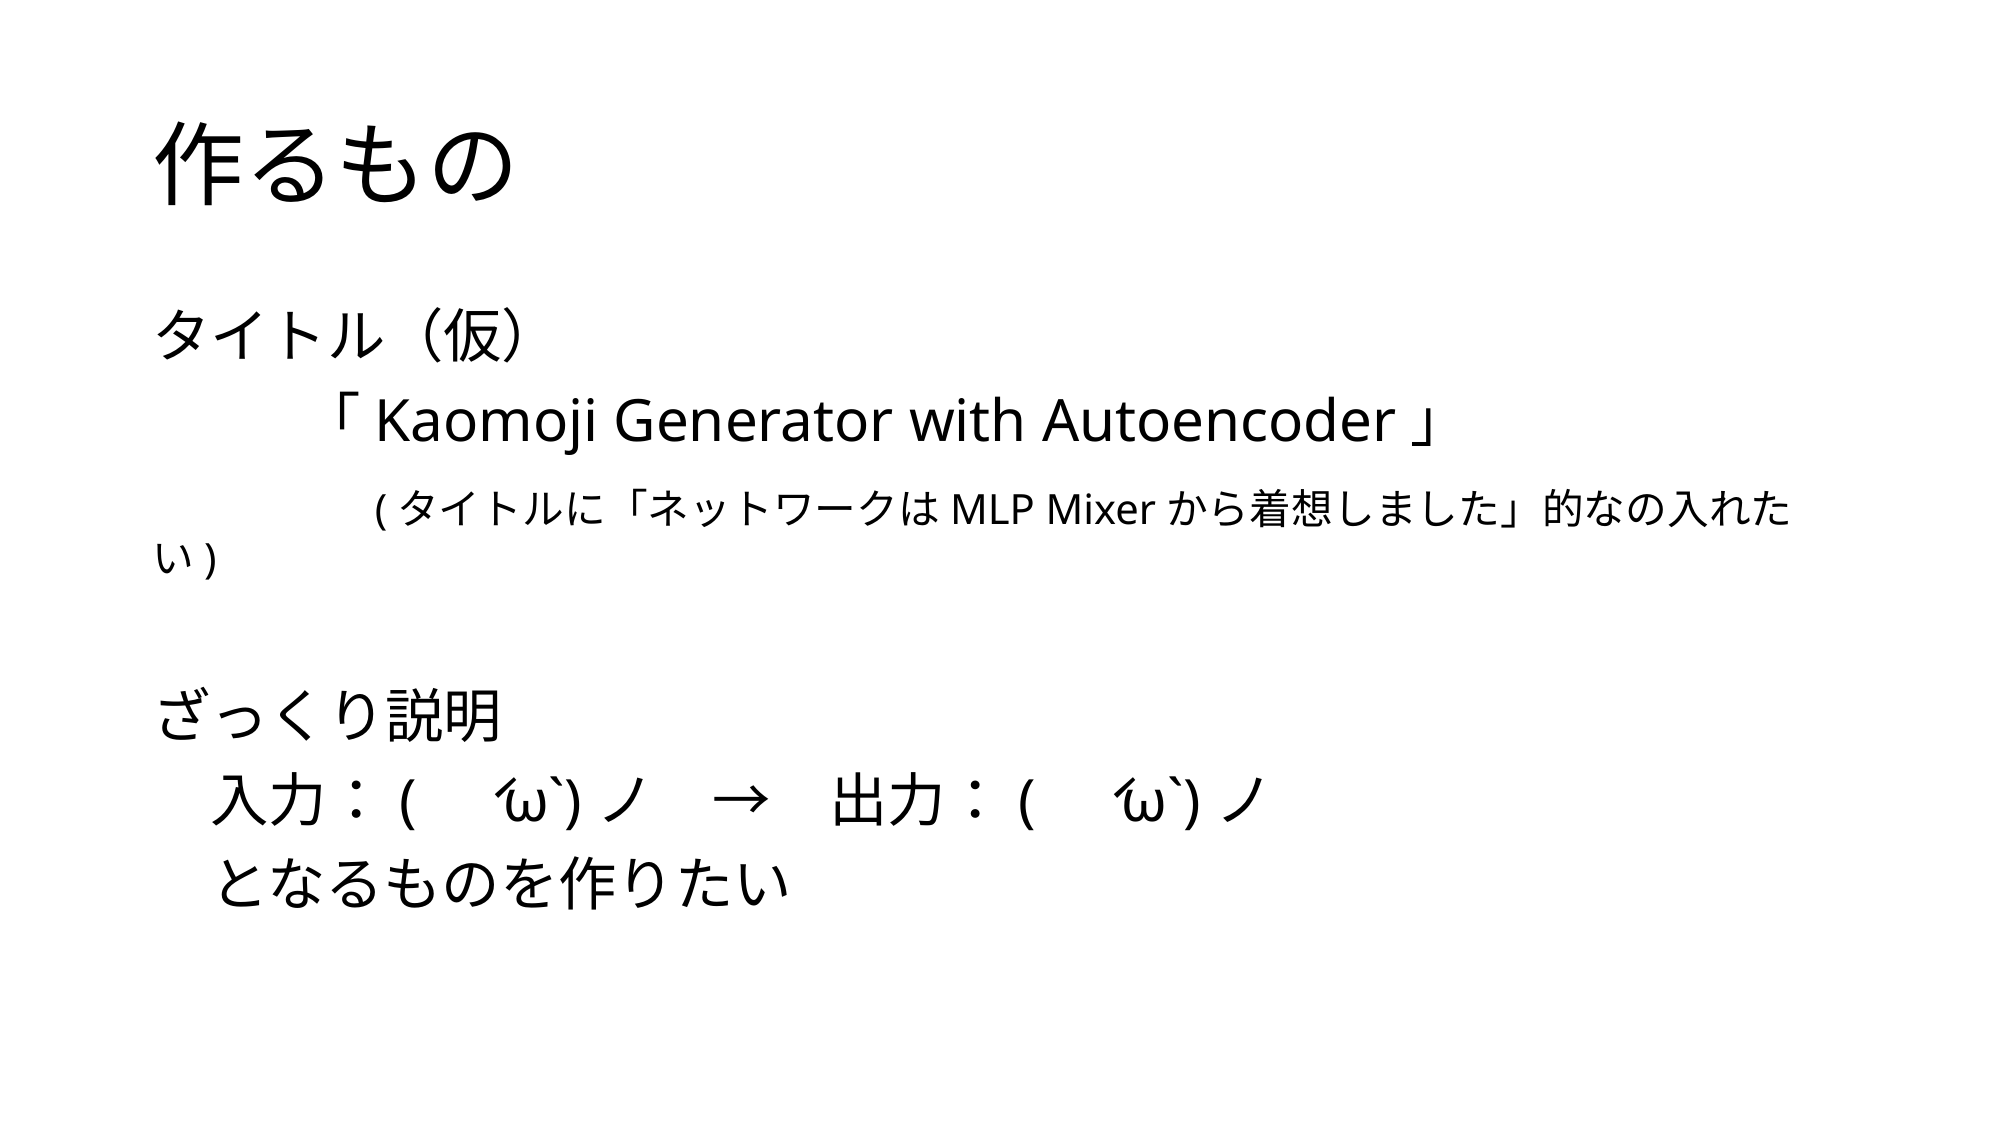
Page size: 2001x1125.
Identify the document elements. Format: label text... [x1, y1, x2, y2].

list タイトル（仮） 「Kaomoji Generator with Autoencoder」 (タイトルに「ネットワークはMLP Mixerから着想しました」的なの入れたい) ざっくり説明 入力：( ́ω`)ノ → 出力：( ́ω`)ノ となるものを作りたい [137, 299, 1863, 1014]
title 作るもの [137, 59, 1863, 278]
